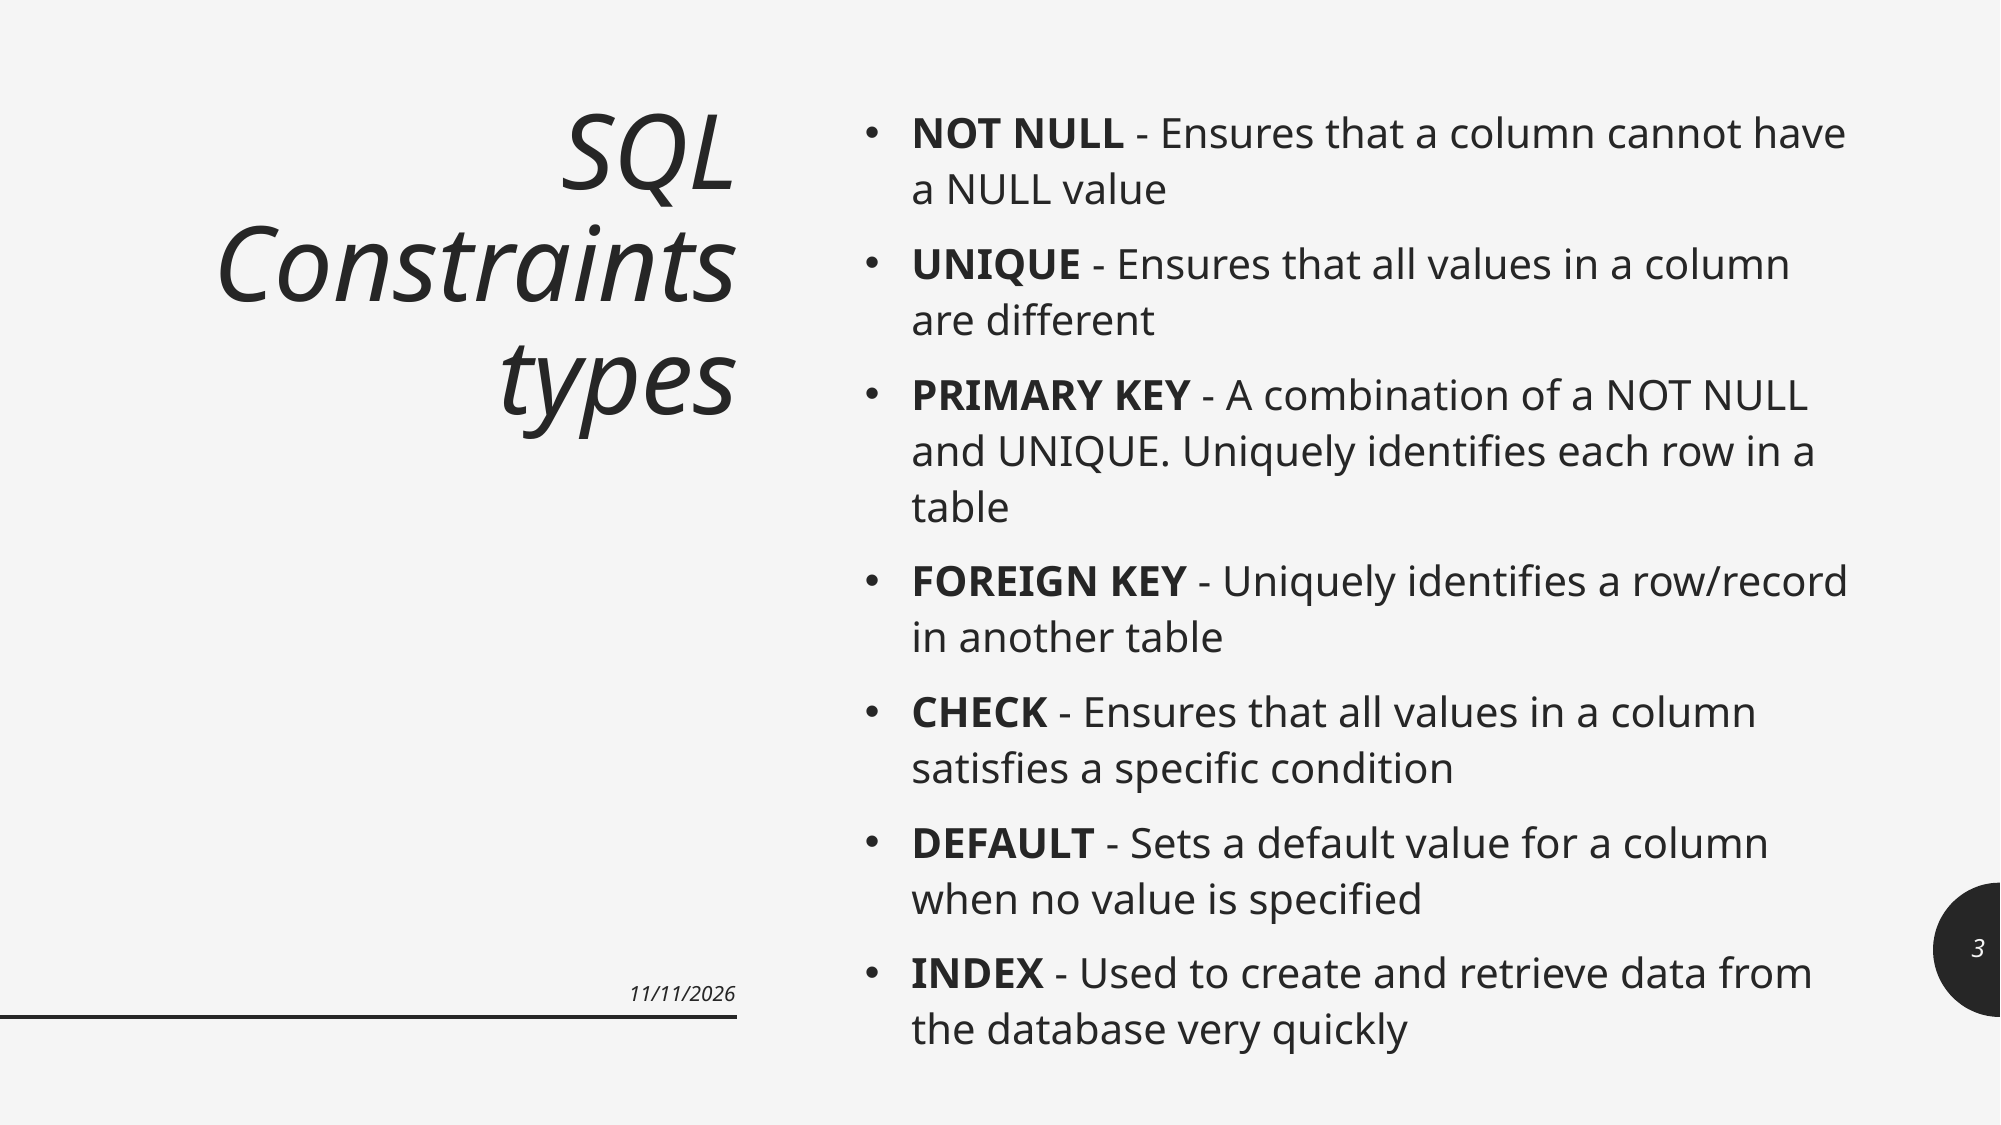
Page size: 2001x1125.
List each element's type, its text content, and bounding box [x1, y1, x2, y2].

slide_number 3 [1933, 919, 2000, 980]
list NOT NULL - Ensures that a column cannot have a NULL value UNIQUE - Ensures that all values in a column are different PRIMARY KEY - A combination of a NOT NULL and UNIQUE. Uniquely identifies each row in a table FOREIGN KEY - Uniquely identifies a row/record in another table CHECK - Ensures that all values in a column satisfies a specific condition DEFAULT - Sets a default value for a column when no value is specified INDEX - Used to create and retrieve data from the database very quickly [849, 93, 1875, 1022]
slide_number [125, 972, 751, 1033]
title SQL Constraints types [125, 91, 754, 905]
